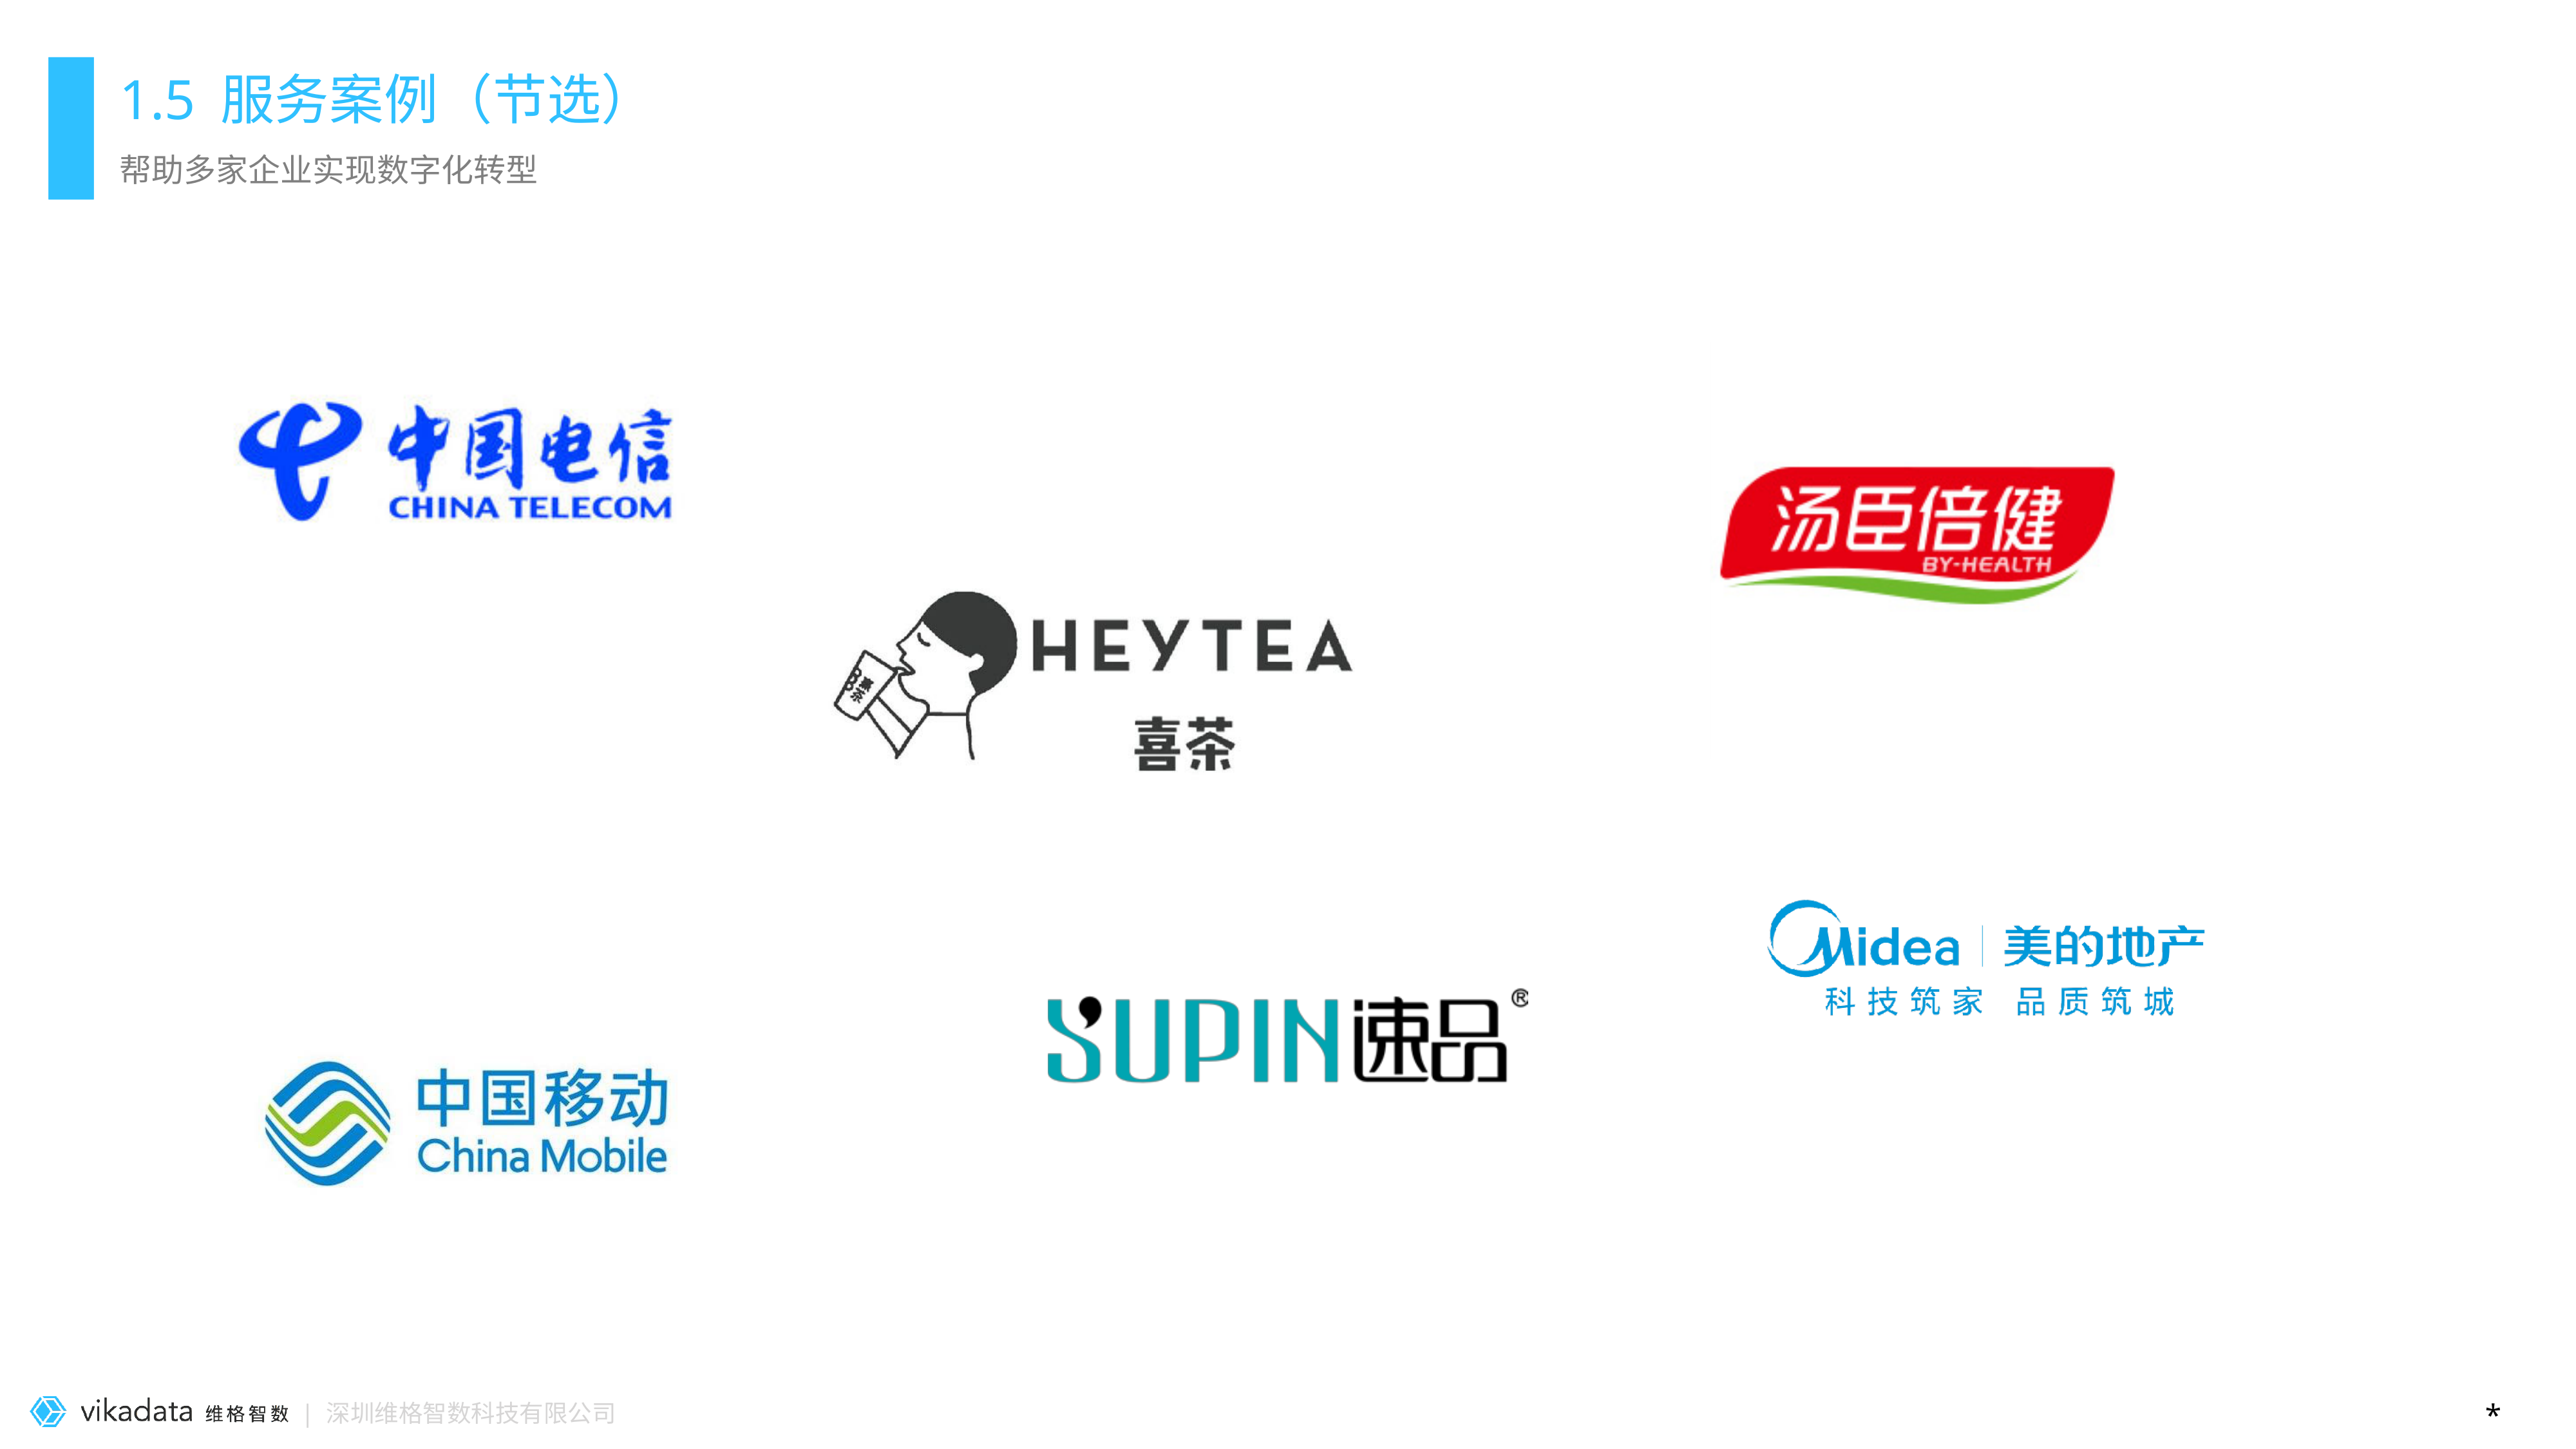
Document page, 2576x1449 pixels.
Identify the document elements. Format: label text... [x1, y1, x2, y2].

picture [824, 574, 1363, 795]
picture [220, 282, 696, 618]
picture [245, 1004, 696, 1247]
picture [1710, 342, 2126, 759]
picture [12, 1372, 329, 1449]
picture [1727, 864, 2237, 1055]
text_box [48, 57, 94, 200]
picture [1047, 983, 1529, 1090]
list 帮助多家企业实现数字化转型 [111, 142, 722, 197]
slide_number * [2477, 1388, 2561, 1440]
title 1.5 服务案例（节选） [111, 57, 2453, 138]
